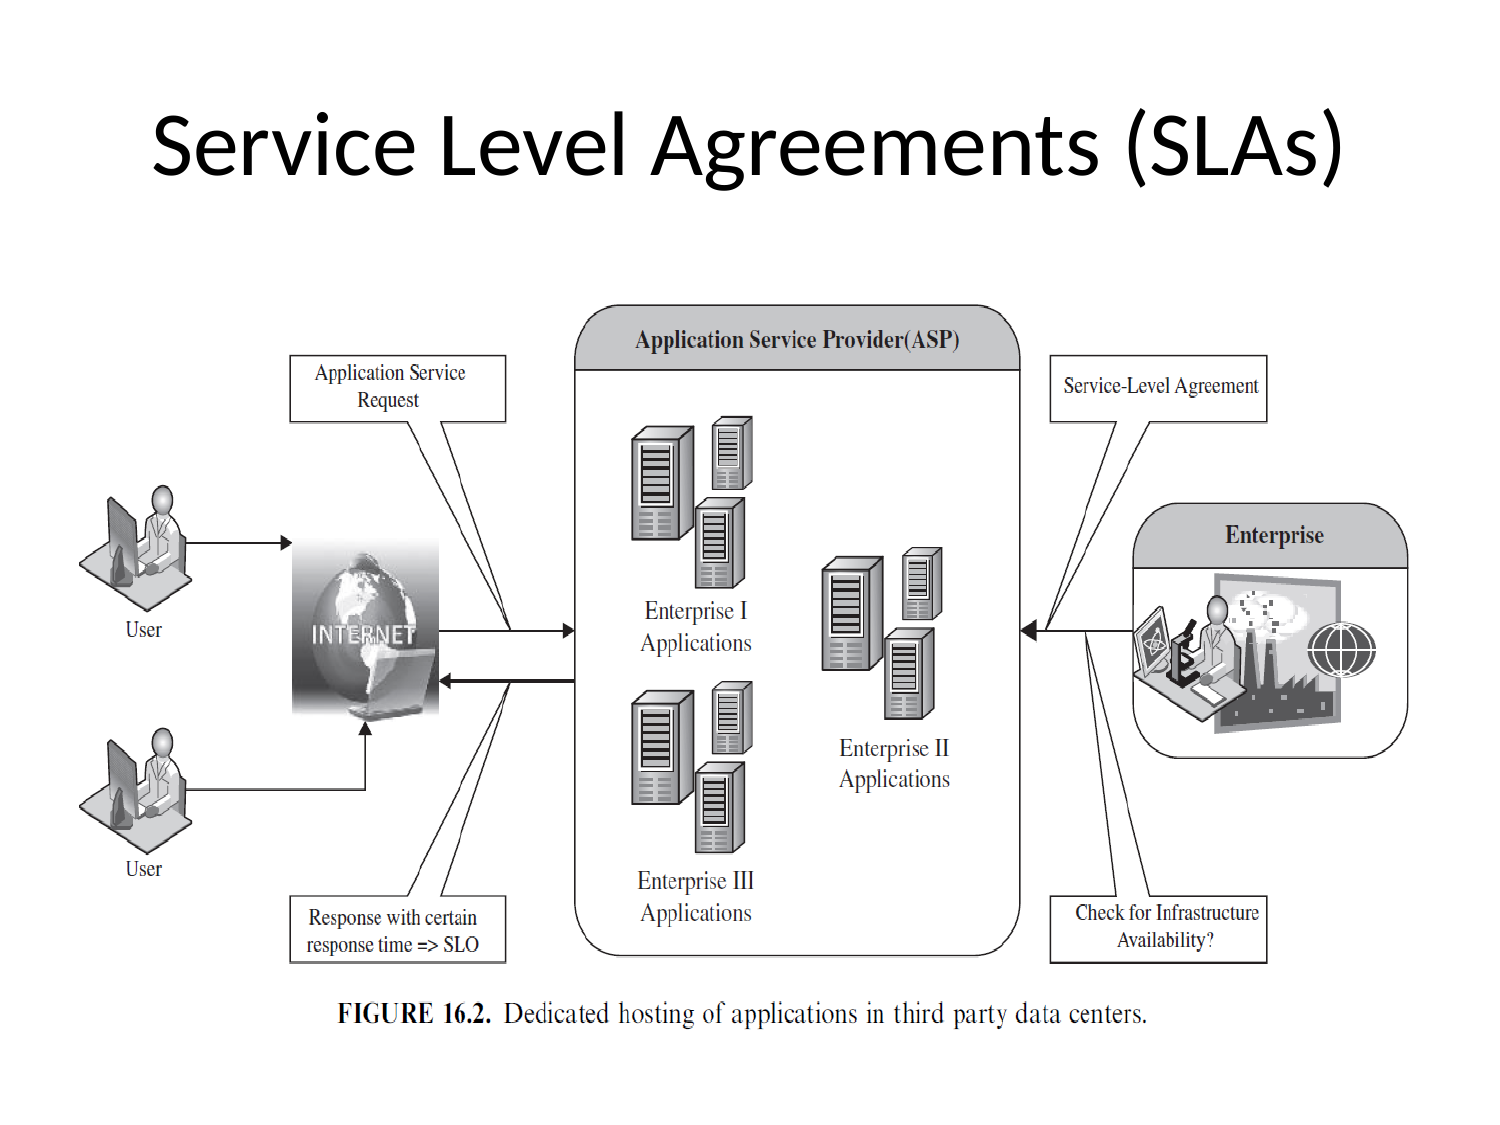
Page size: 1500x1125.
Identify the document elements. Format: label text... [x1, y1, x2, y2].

title Service Level Agreements (SLAs) [75, 45, 1425, 230]
picture [62, 232, 1438, 1038]
